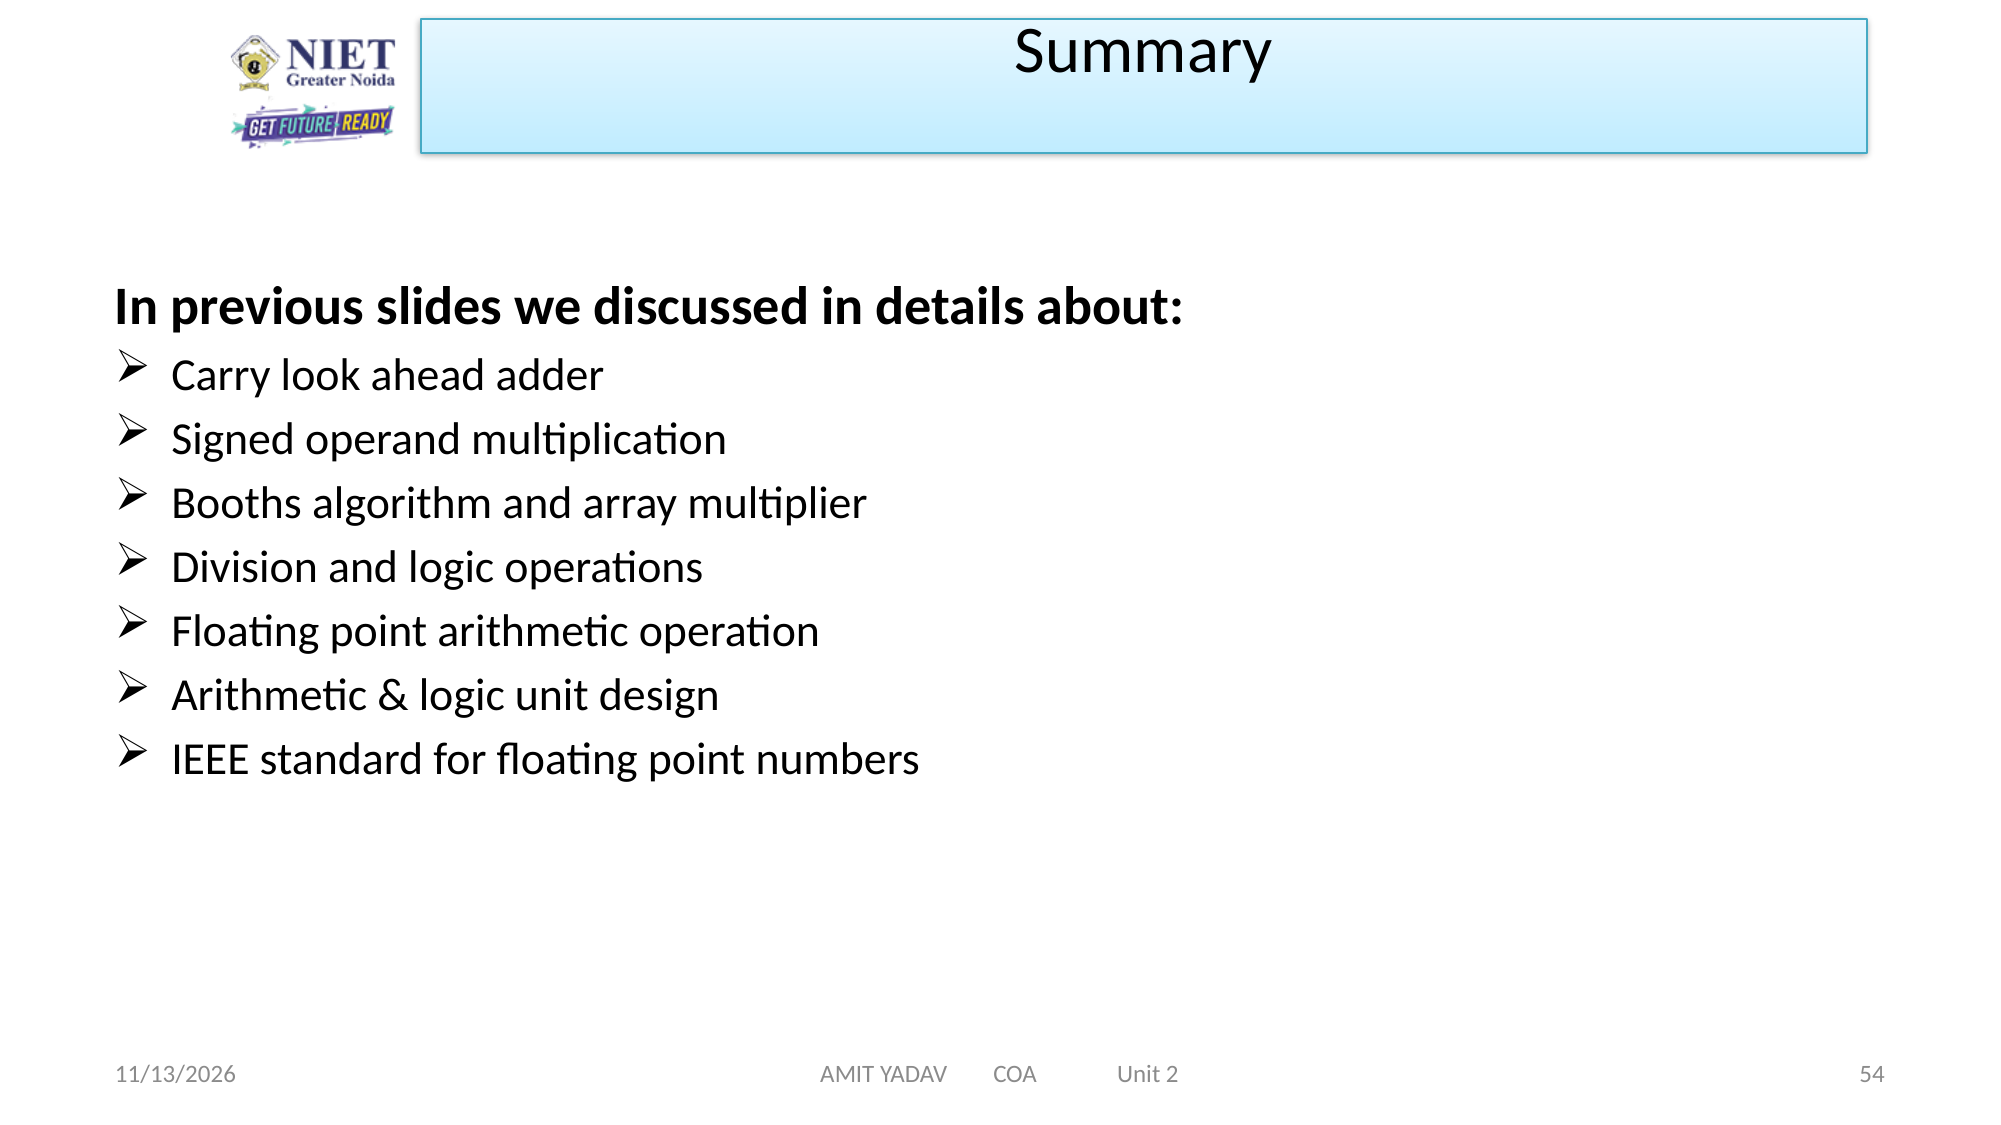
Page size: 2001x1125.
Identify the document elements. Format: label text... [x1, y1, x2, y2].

slide_number 54 [1433, 1042, 1900, 1103]
picture [193, 24, 432, 159]
list In previous slides we discussed in details about: Carry look ahead adder Signed operand multiplication Booths algorithm and array multiplier Division and logic operations Floating point arithmetic operation Arithmetic & logic unit design IEEE standard for floating point numbers [99, 230, 1900, 1005]
footer AMIT YADAV COA Unit 2 [683, 1042, 1317, 1103]
text_box Summary [420, 18, 1868, 154]
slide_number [99, 1042, 567, 1103]
